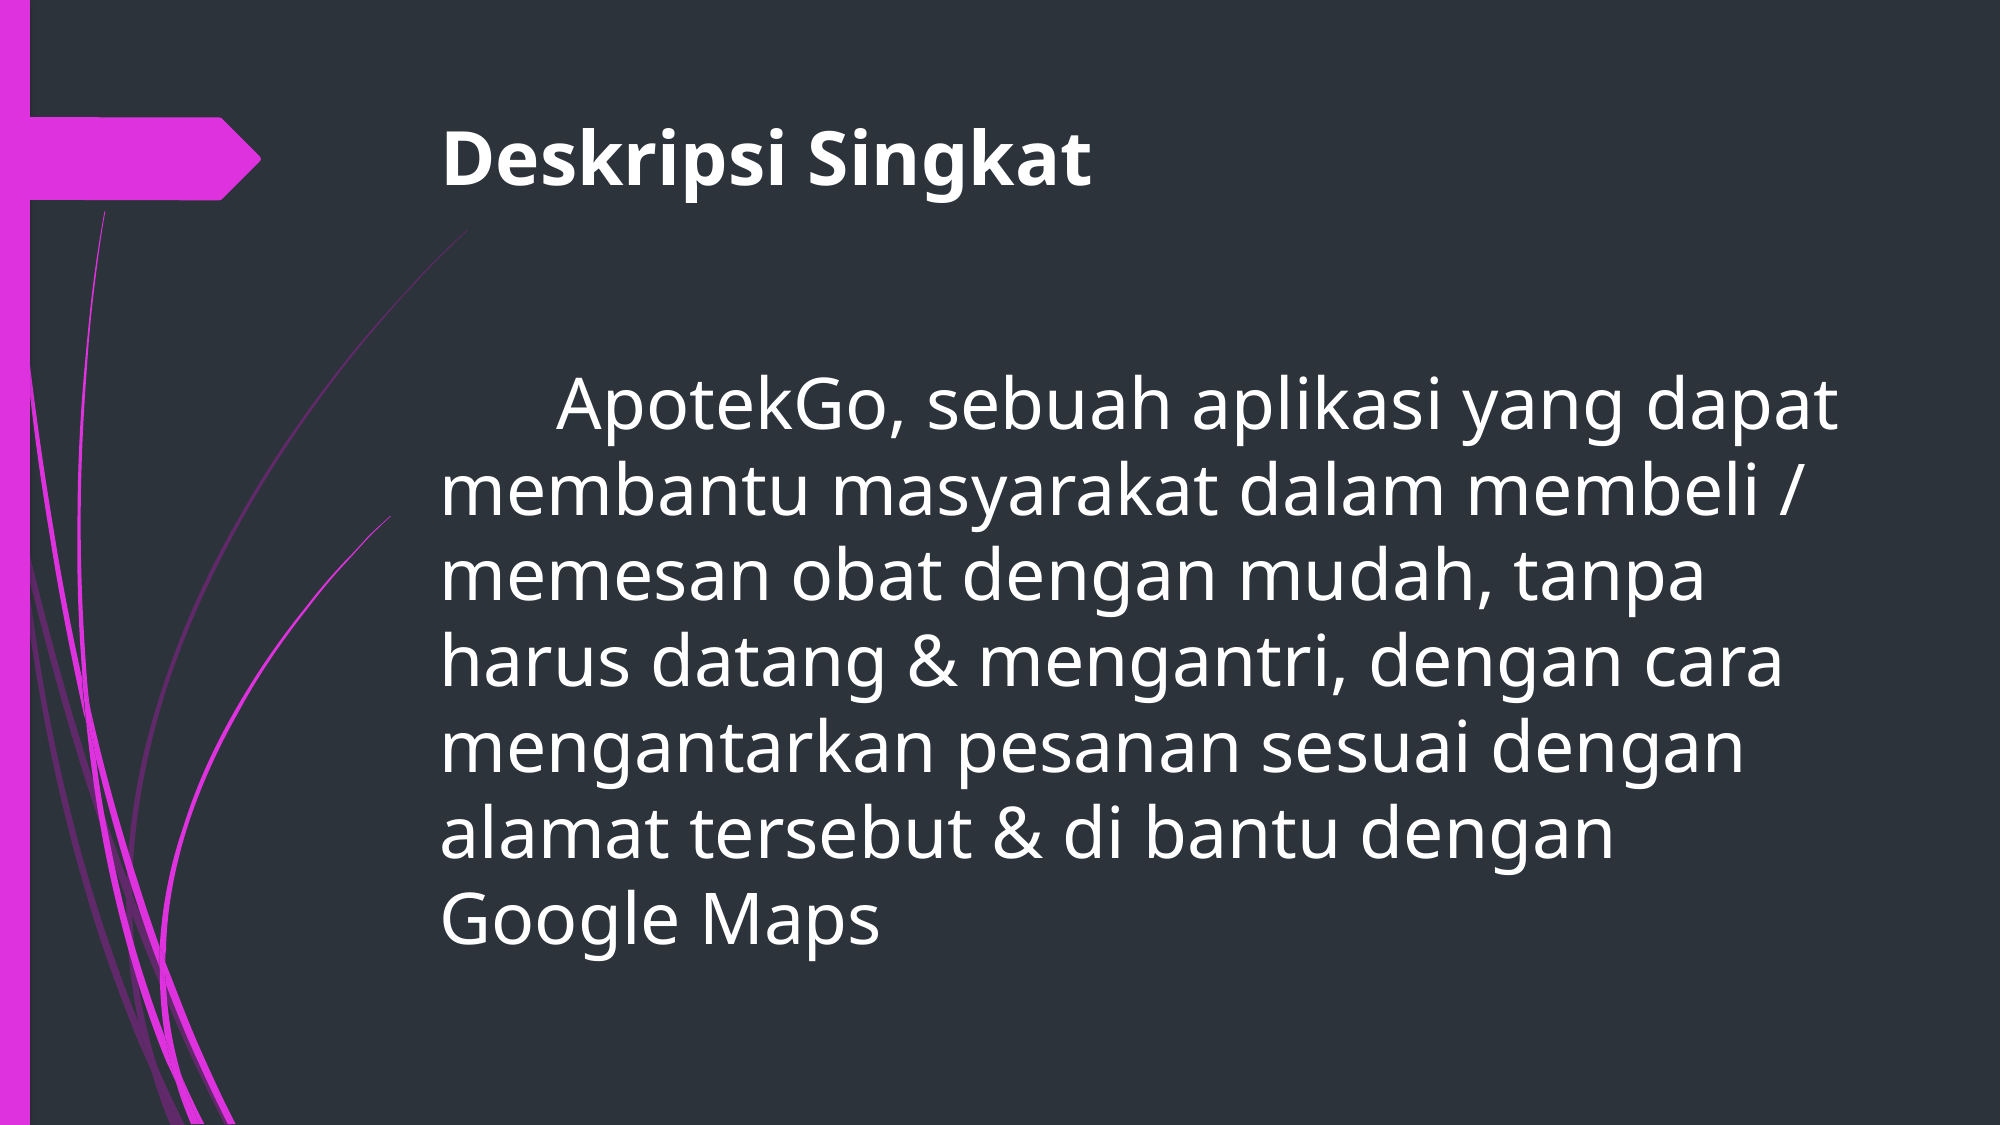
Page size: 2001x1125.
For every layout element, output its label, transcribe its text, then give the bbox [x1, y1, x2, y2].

title Deskripsi Singkat [425, 102, 1888, 313]
list ApotekGo, sebuah aplikasi yang dapat membantu masyarakat dalam membeli / memesan obat dengan mudah, tanpa harus datang & mengantri, dengan cara mengantarkan pesanan sesuai dengan alamat tersebut & di bantu dengan Google Maps [424, 350, 1888, 970]
